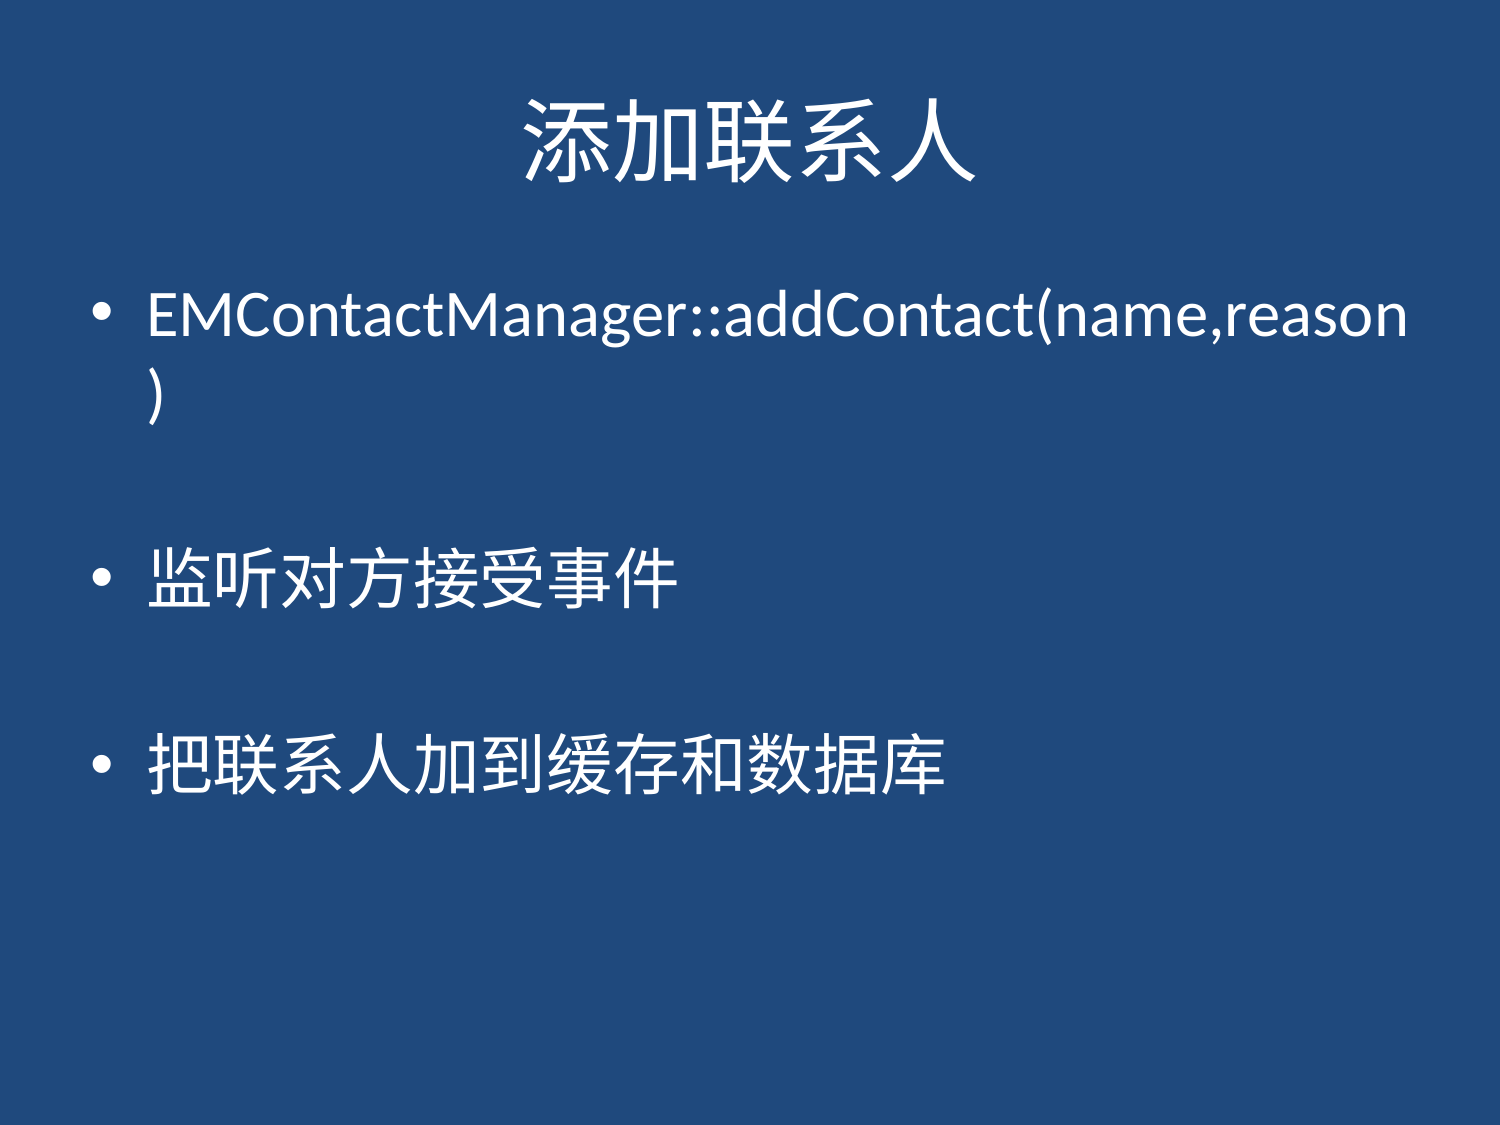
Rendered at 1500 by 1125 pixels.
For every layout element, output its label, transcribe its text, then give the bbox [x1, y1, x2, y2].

title 添加联系人 [75, 45, 1425, 233]
list EMContactManager::addContact(name,reason) 监听对方接受事件 把联系人加到缓存和数据库 [75, 262, 1425, 1005]
